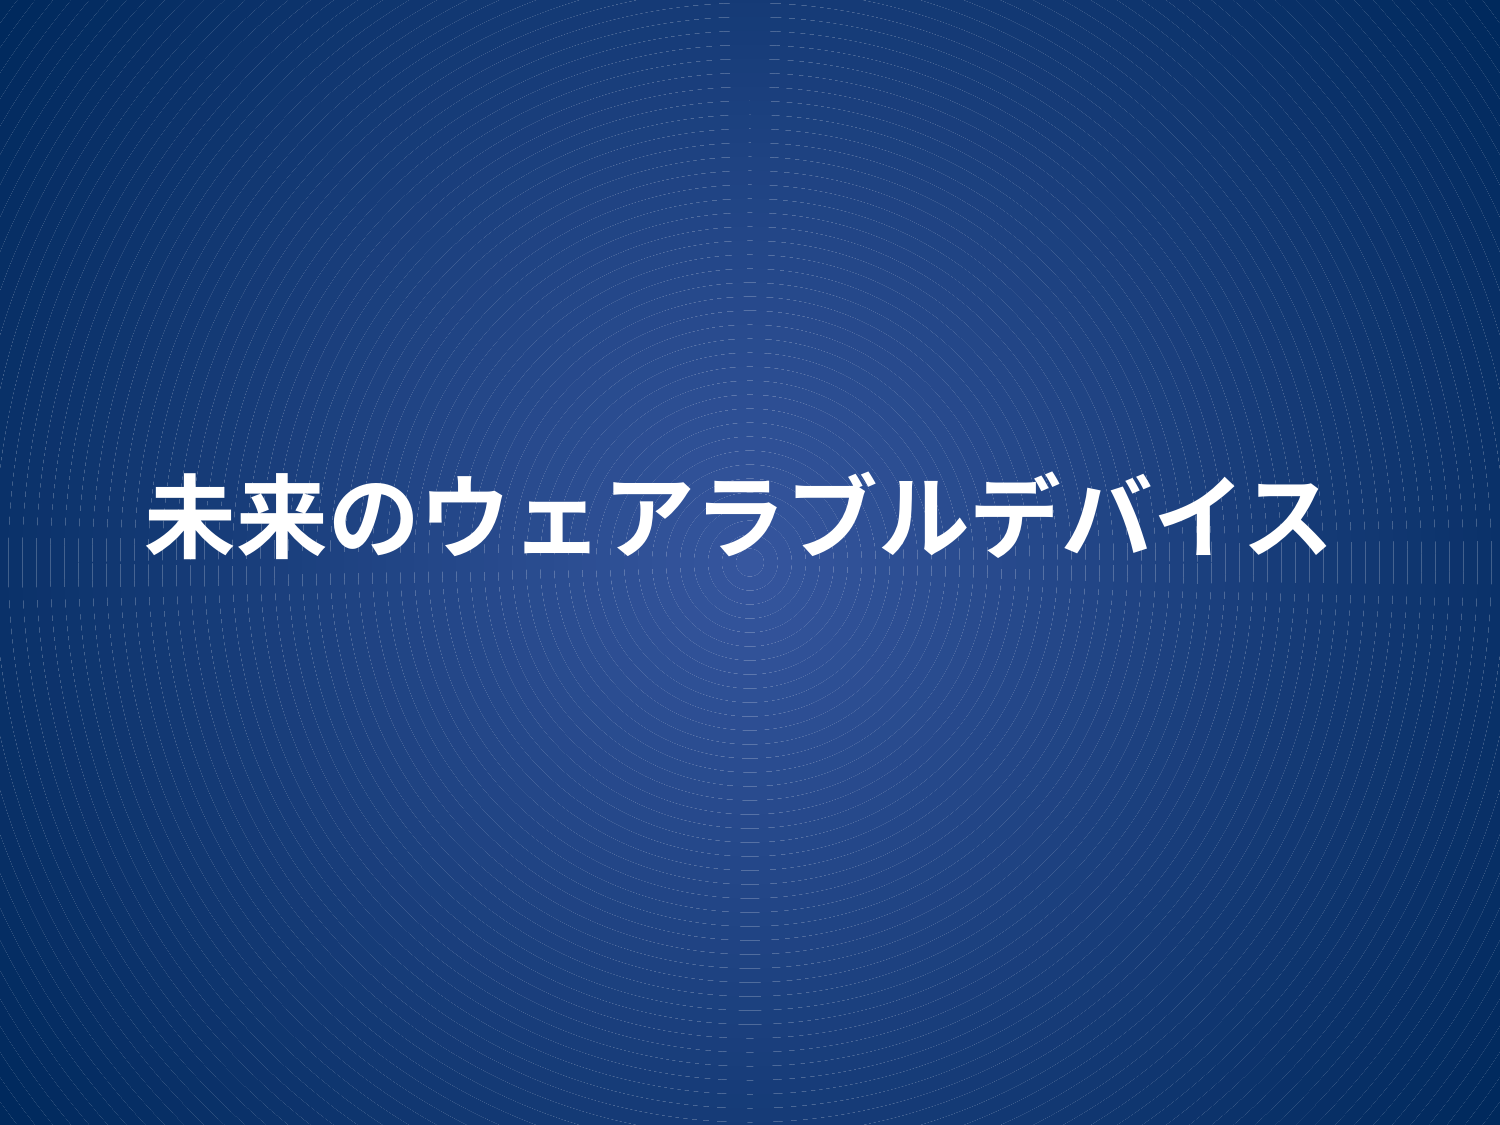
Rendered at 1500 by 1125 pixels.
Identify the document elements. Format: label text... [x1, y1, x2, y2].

title 未来のウェアラブルデバイス [64, 420, 1415, 609]
